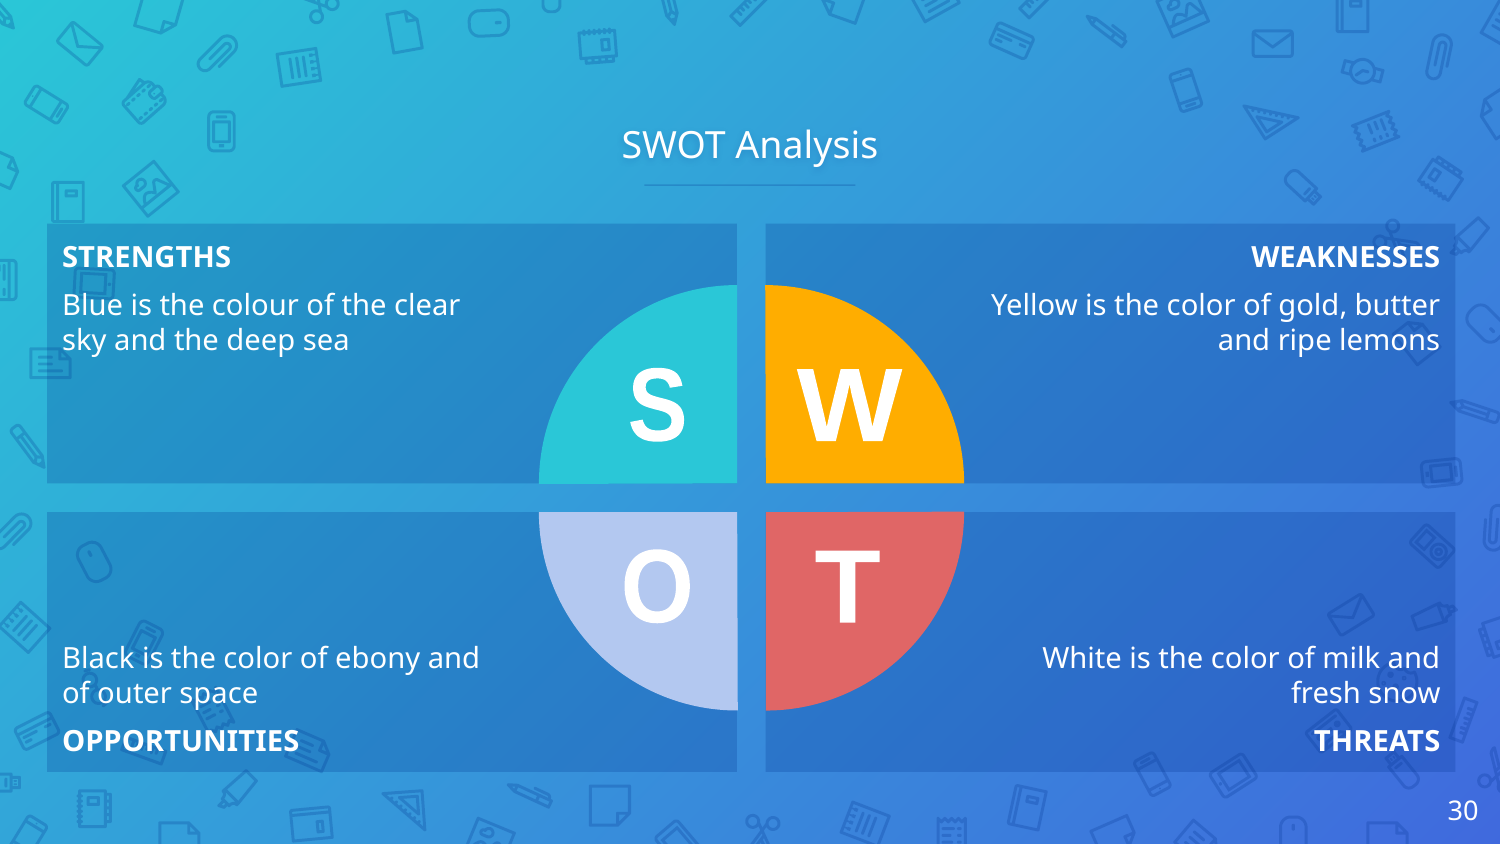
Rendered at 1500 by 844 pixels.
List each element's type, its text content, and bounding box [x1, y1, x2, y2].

text_box WEAKNESSES Yellow is the color of gold, butter and ripe lemons [765, 223, 1456, 484]
text_box [765, 285, 965, 484]
text_box White is the color of milk and fresh snow THREATS [765, 512, 1456, 772]
title SWOT Analysis [182, 58, 1318, 182]
text_box STRENGTHS Blue is the colour of the clear sky and the deep sea [47, 223, 737, 484]
text_box [765, 511, 965, 711]
slide_number ‹#› [1403, 779, 1494, 844]
text_box Black is the color of ebony and of outer space OPPORTUNITIES [47, 512, 737, 772]
text_box [538, 512, 738, 711]
text_box [538, 285, 738, 484]
